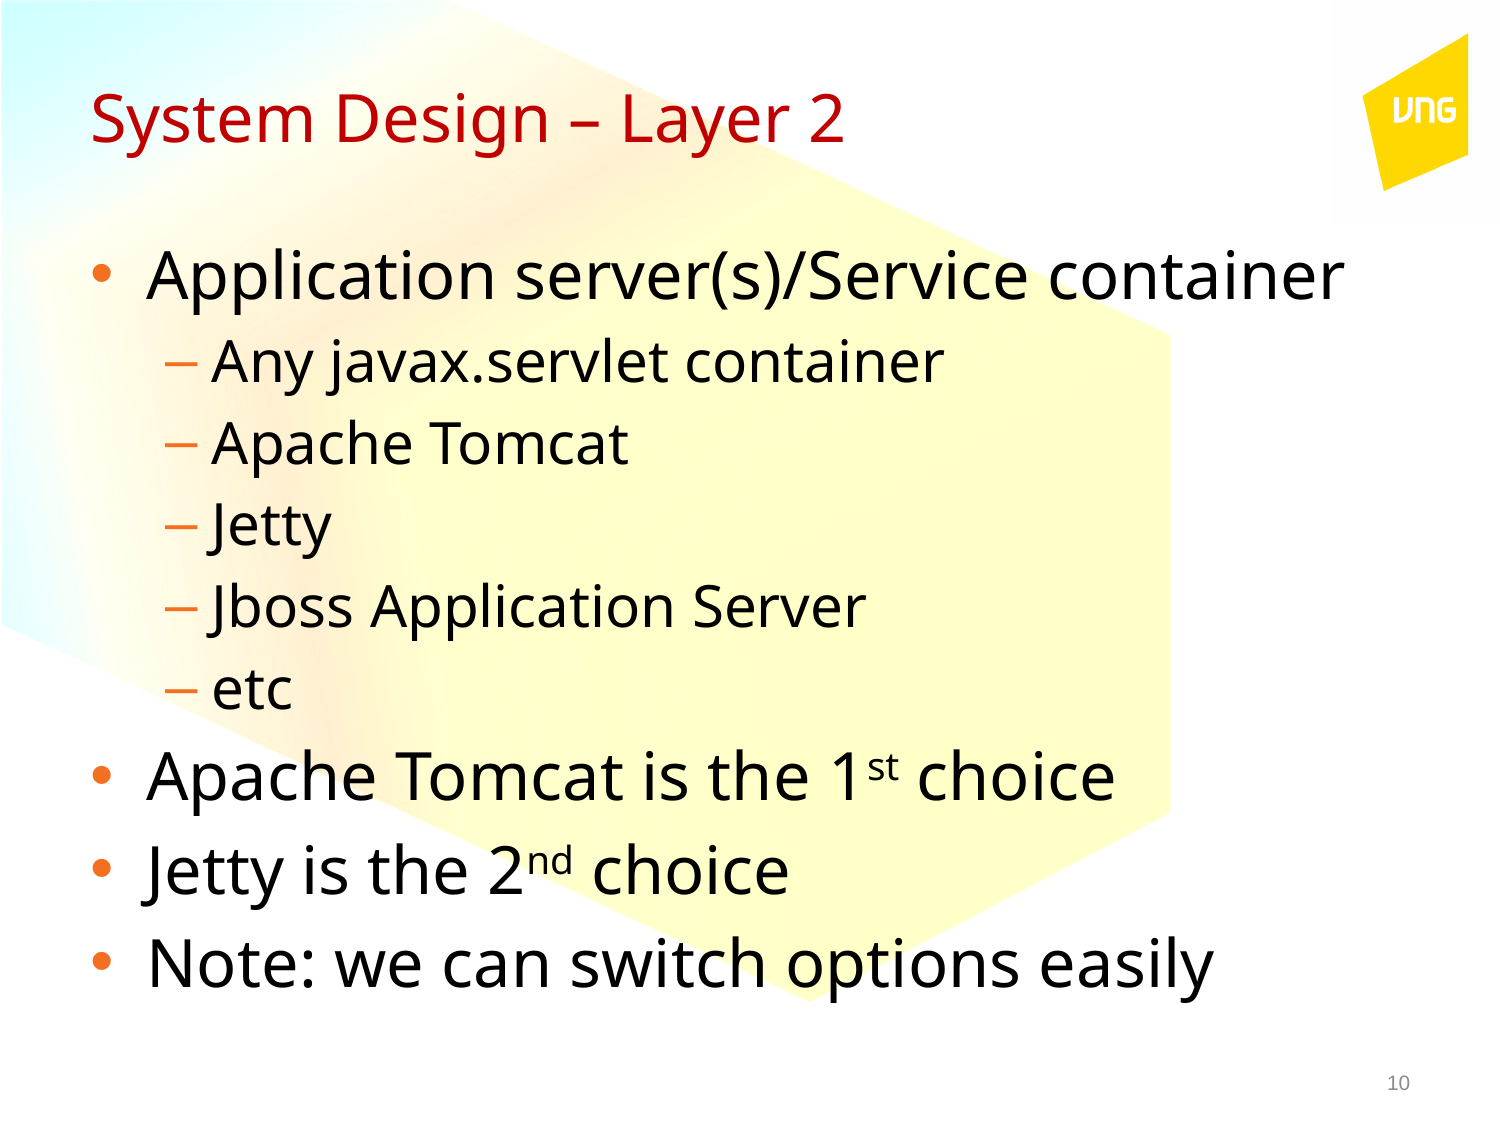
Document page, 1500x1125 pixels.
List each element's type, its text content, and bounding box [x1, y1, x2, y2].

list Application server(s)/Service container Any javax.servlet container Apache Tomcat Jetty Jboss Application Server etc Apache Tomcat is the 1st choice Jetty is the 2nd choice Note: we can switch options easily [74, 224, 1426, 1043]
title System Design – Layer 2 [74, 44, 1426, 188]
picture [1330, 0, 1500, 225]
slide_number 10 [1074, 1052, 1425, 1113]
